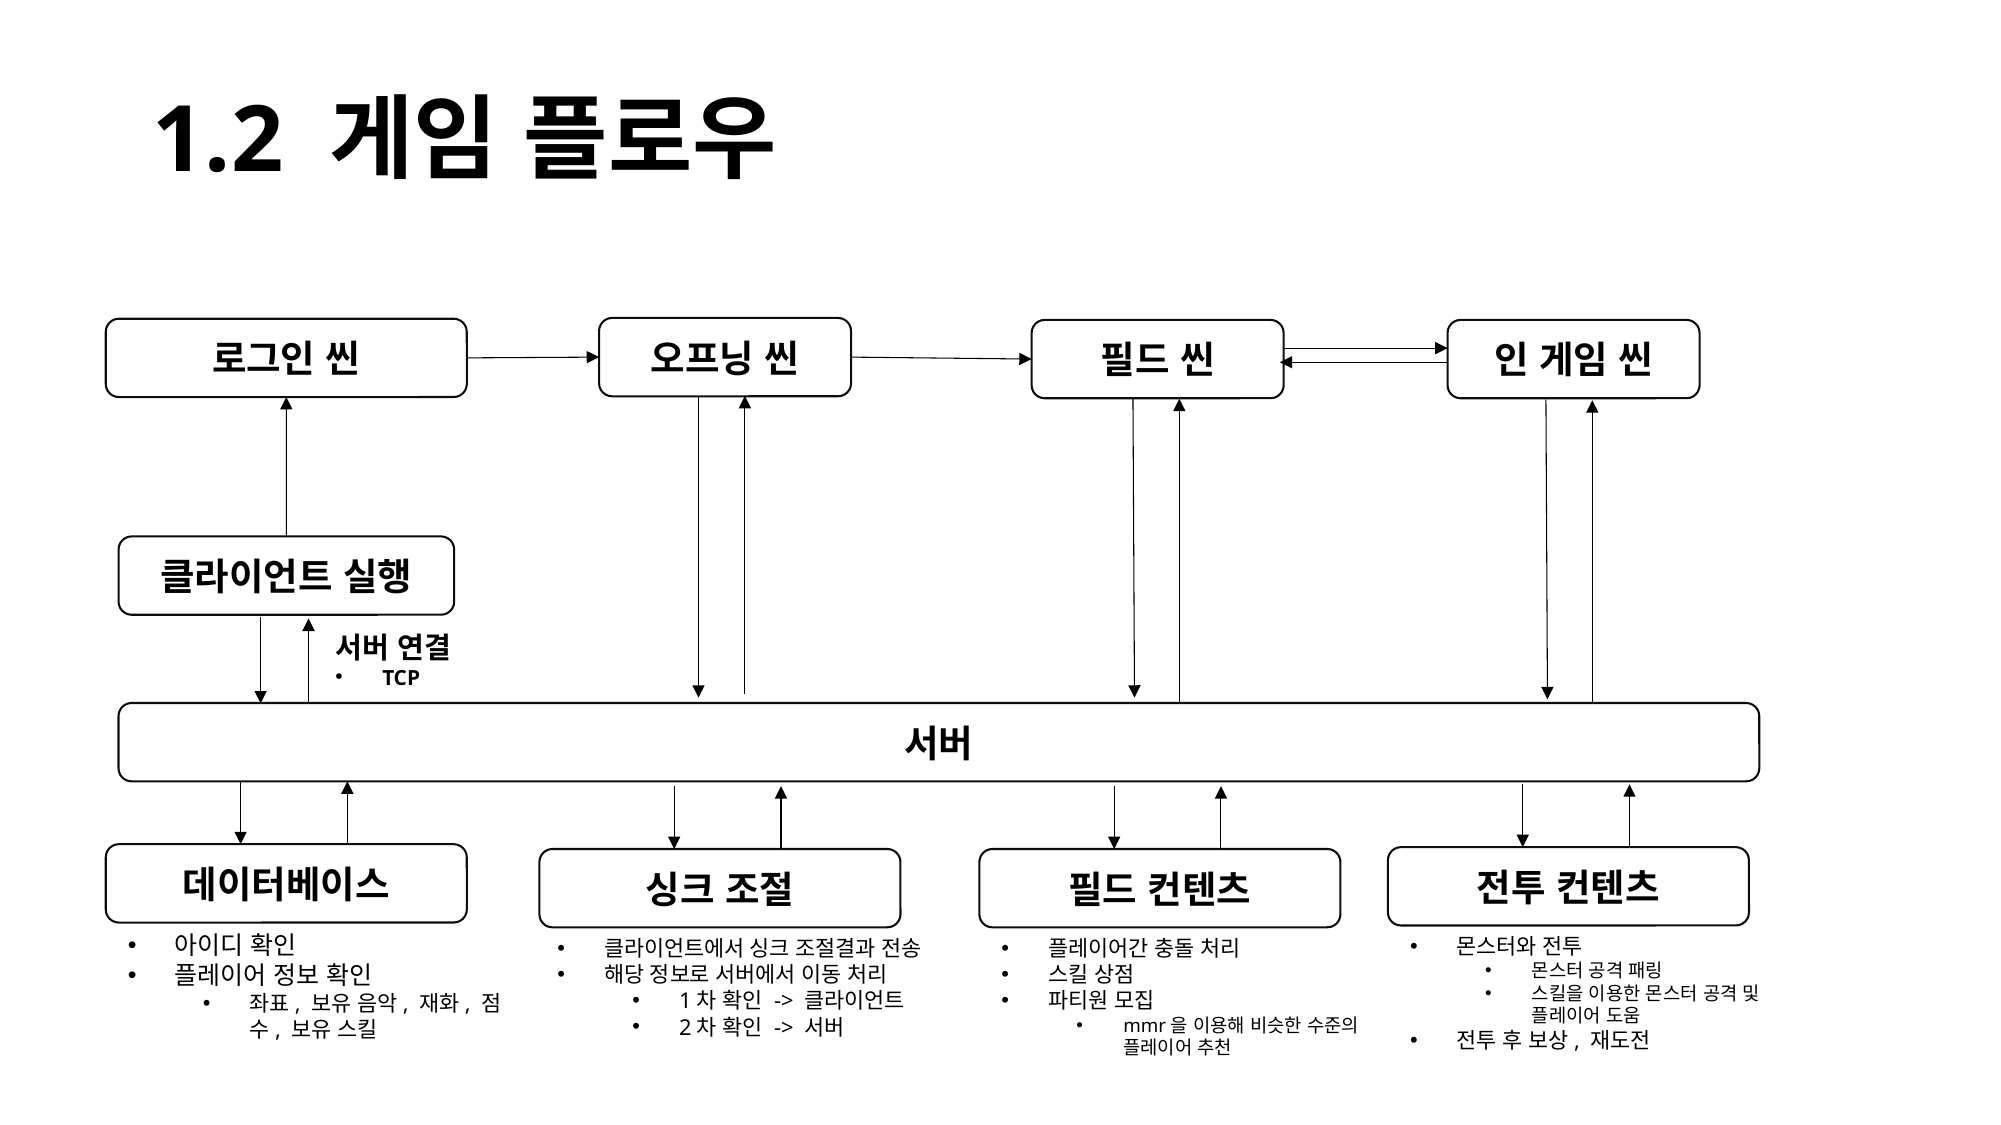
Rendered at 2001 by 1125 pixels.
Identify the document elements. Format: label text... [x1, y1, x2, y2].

text_box 서버 연결 TCP [320, 622, 489, 697]
text_box 서버 [117, 701, 1761, 783]
text_box 필드 씬 [1030, 318, 1285, 400]
text_box 필드 컨텐츠 [978, 847, 1342, 929]
title 1.2 게임 플로우 [137, 59, 1863, 225]
text_box 전투 컨텐츠 [1386, 846, 1751, 927]
text_box 데이터베이스 [104, 843, 468, 924]
text_box 오프닝 씬 [598, 316, 853, 398]
text_box 클라이언트 실행 [117, 535, 456, 616]
text_box 클라이언트에서 싱크 조절결과 전송 해당 정보로 서버에서 이동 처리 1차 확인 -> 클라이언트 2차 확인 -> 서버 [542, 927, 986, 1047]
text_box 로그인 씬 [104, 317, 468, 399]
text_box 몬스터와 전투 몬스터 공격 패링 스킬을 이용한 몬스터 공격 및 플레이어 도움 전투 후 보상, 재도전 [1395, 925, 1843, 1061]
text_box 싱크 조절 [538, 847, 902, 929]
text_box 인 게임 씬 [1446, 318, 1701, 400]
text_box 아이디 확인 플레이어 정보 확인 좌표, 보유 음악, 재화, 점수, 보유 스킬 [113, 922, 546, 1050]
text_box 플레이어간 충돌 처리 스킬 상점 파티원 모집 mmr을 이용해 비슷한 수준의 플레이어 추천 [986, 927, 1434, 1066]
